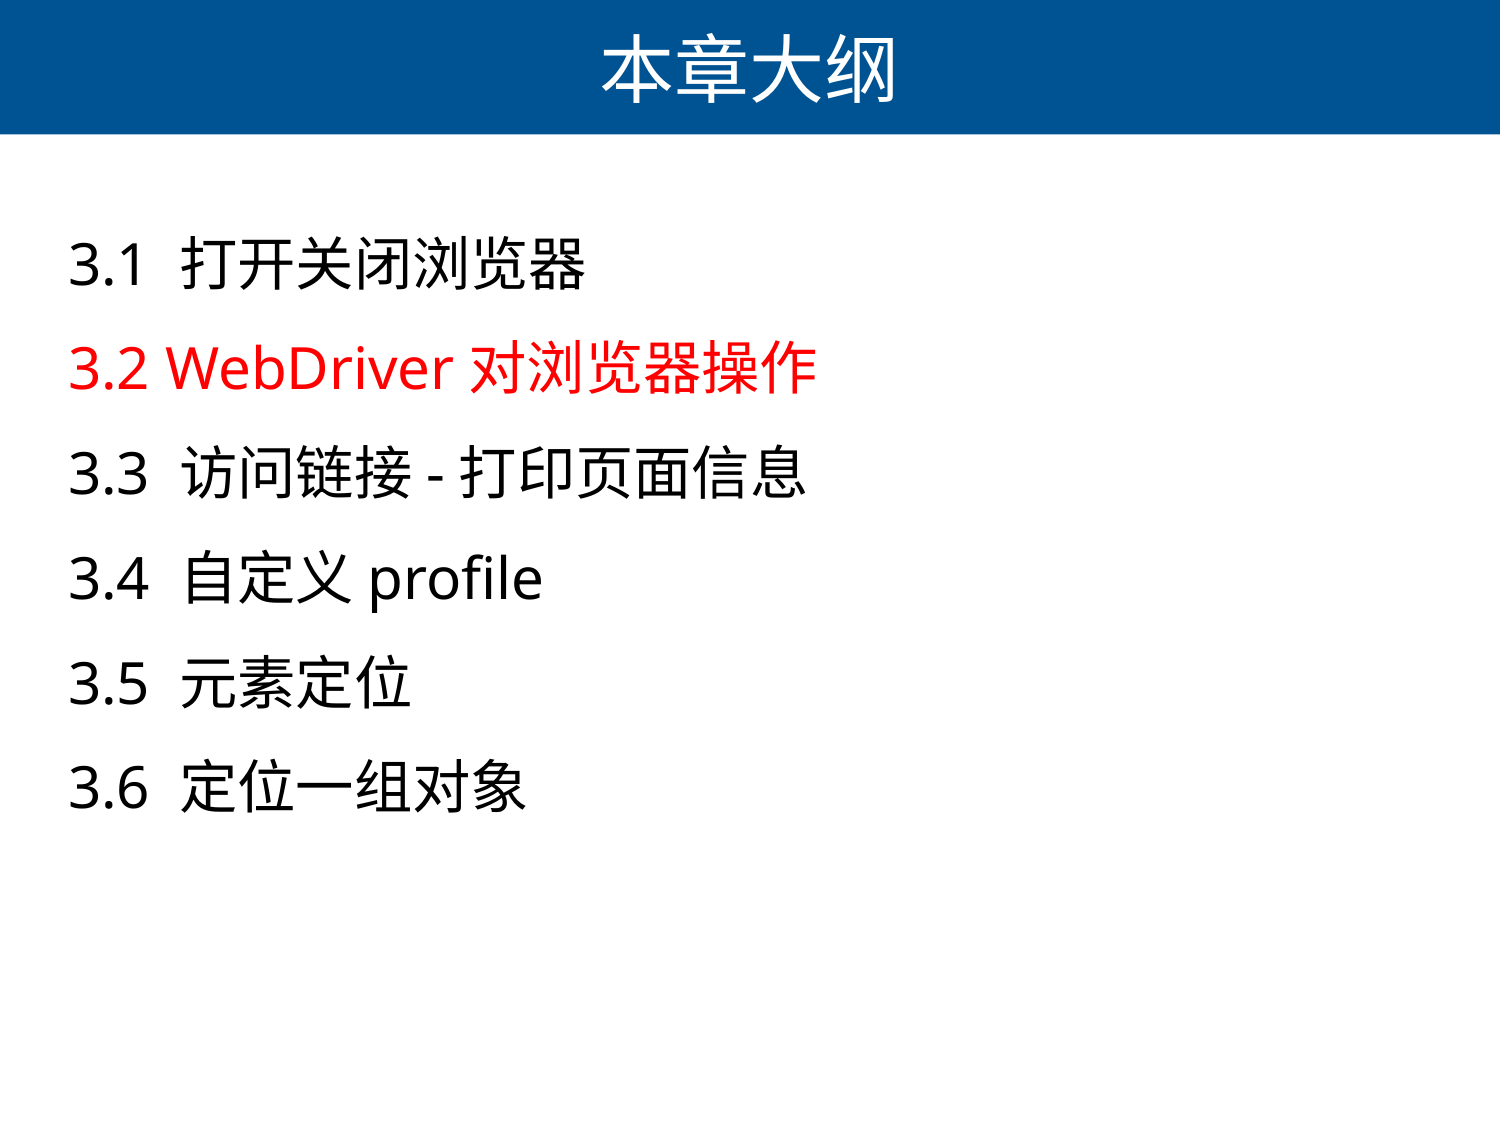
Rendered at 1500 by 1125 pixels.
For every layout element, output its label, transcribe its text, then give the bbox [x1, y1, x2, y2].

title 本章大纲 [0, 0, 1500, 135]
list 3.1 打开关闭浏览器 3.2 WebDriver对浏览器操作 3.3 访问链接-打印页面信息 3.4 自定义profile 3.5 元素定位 3.6 定位一组对象 [53, 184, 1404, 927]
